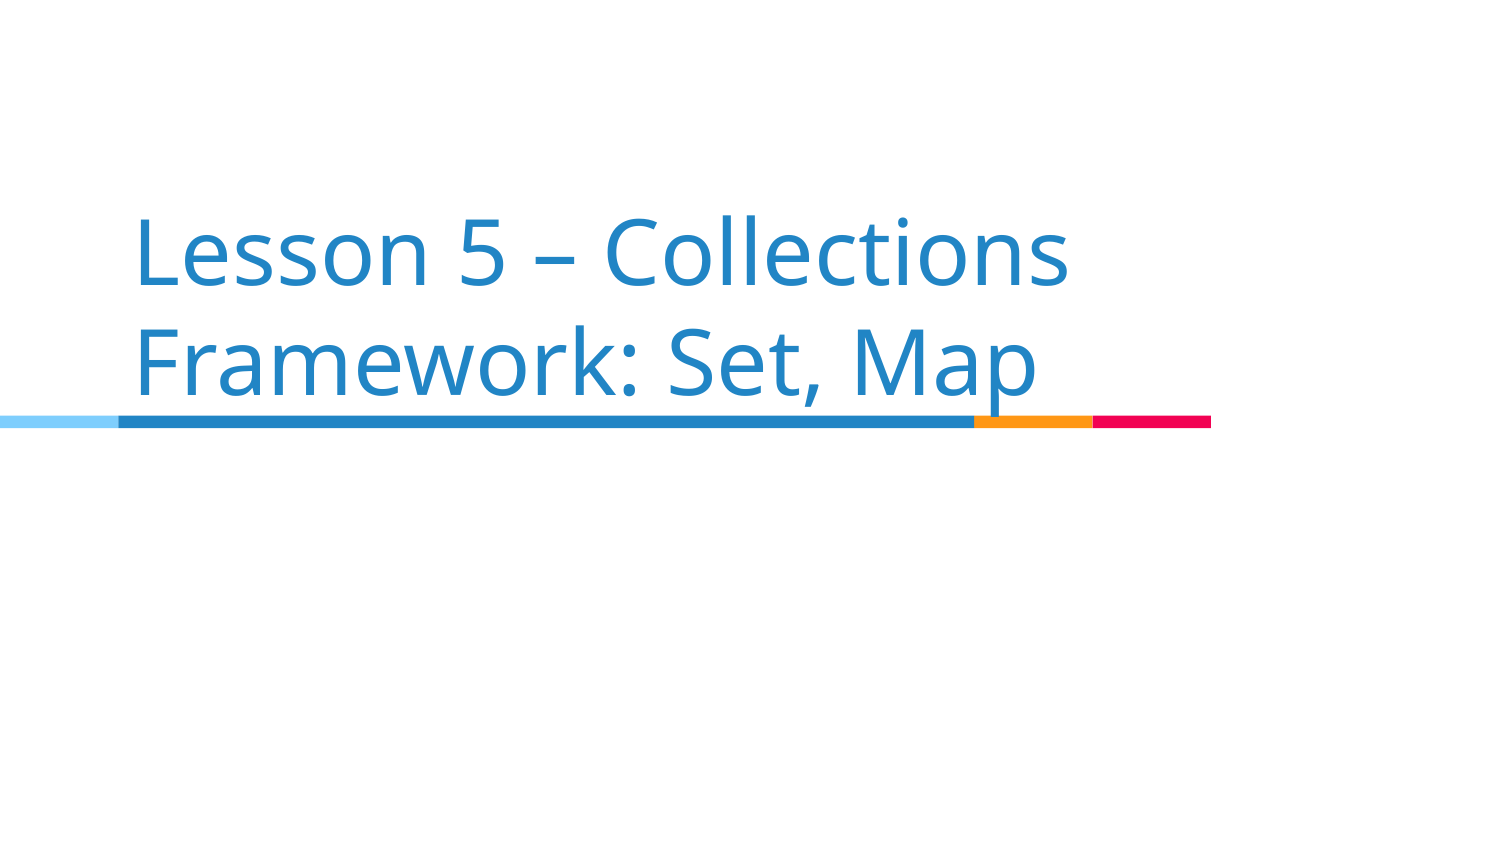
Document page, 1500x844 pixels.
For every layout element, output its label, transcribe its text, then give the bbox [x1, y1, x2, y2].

title Lesson 5 – Collections Framework: Set, Map [117, 178, 1388, 457]
